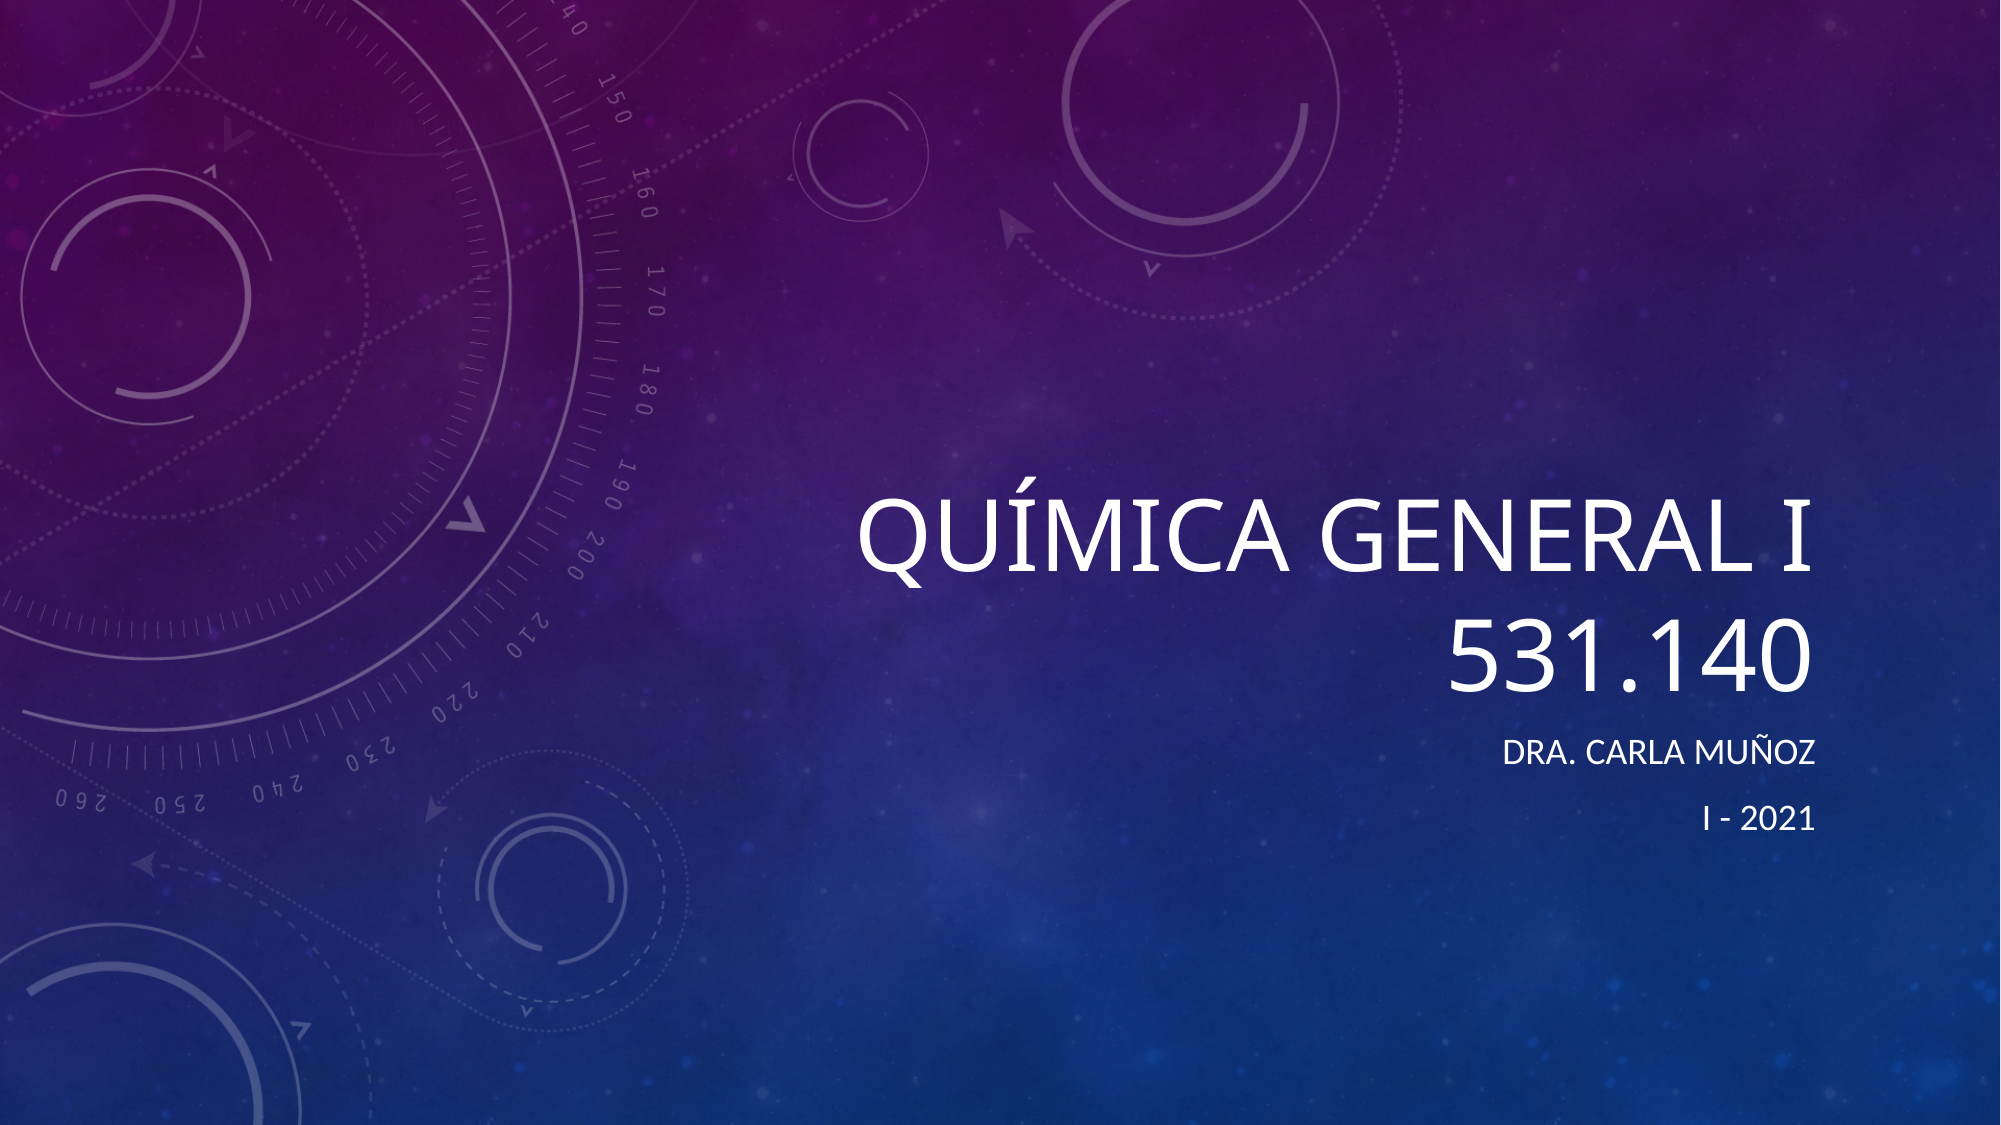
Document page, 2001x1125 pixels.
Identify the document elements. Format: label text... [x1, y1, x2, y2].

title Química General i 531.140 [650, 322, 1831, 719]
subtitle drA. Carla muñoz I - 2021 [650, 719, 1831, 950]
picture [0, 0, 2001, 1125]
